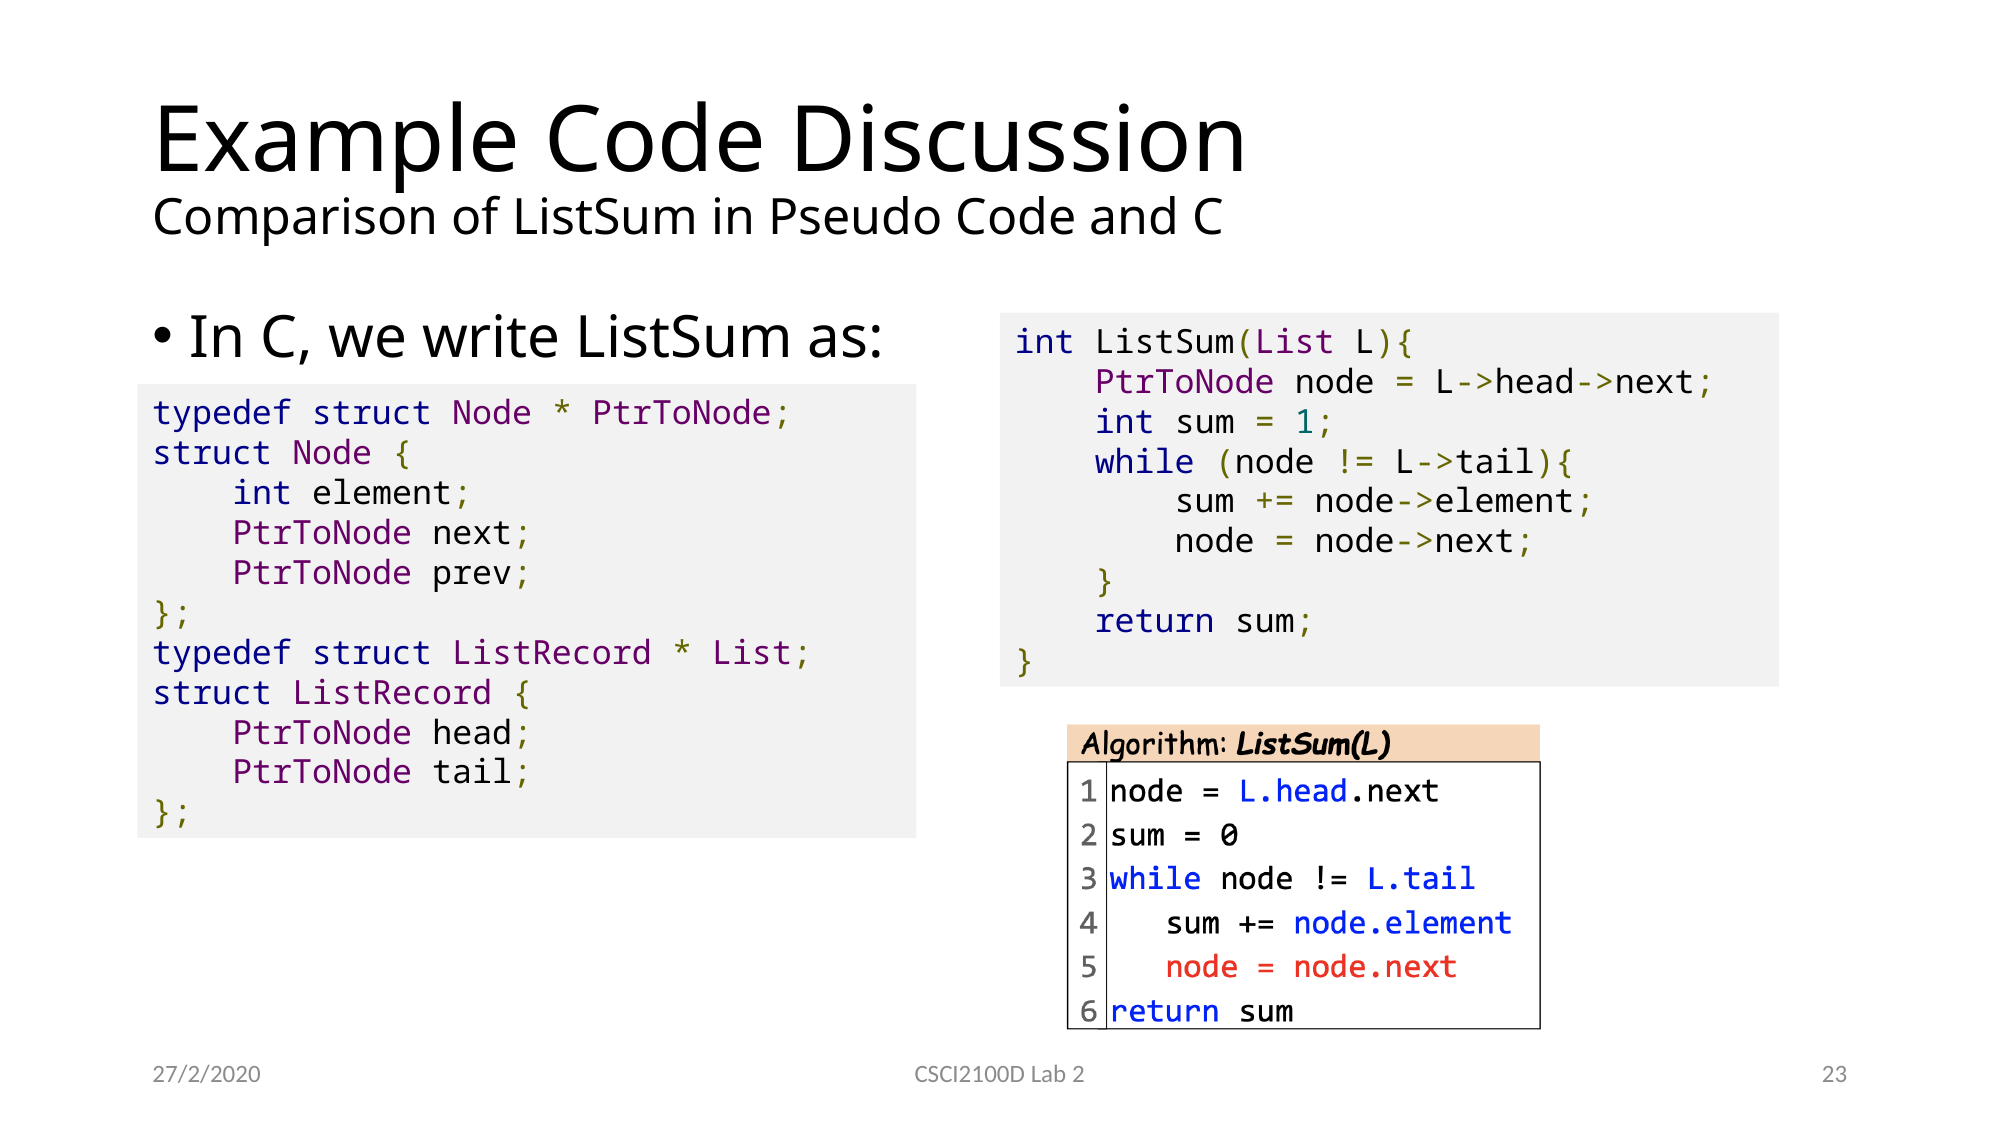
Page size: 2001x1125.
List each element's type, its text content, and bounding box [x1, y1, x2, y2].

text_box int ListSum(List L){ PtrToNode node = L->head->next; int sum = 1; while (node != L->tail){ sum += node->element; node = node->next; } return sum; } [999, 312, 1779, 687]
picture [1034, 710, 1560, 1043]
slide_number 23 [1412, 1042, 1863, 1103]
footer CSCI2100D Lab 2 [662, 1042, 1338, 1103]
text_box typedef struct Node * PtrToNode; struct Node { int element; PtrToNode next; PtrToNode prev; }; typedef struct ListRecord * List; struct ListRecord { PtrToNode head; PtrToNode tail; }; [137, 384, 917, 838]
list In C, we write ListSum as: [137, 299, 1863, 1014]
title Example Code Discussion Comparison of ListSum in Pseudo Code and C [137, 59, 1863, 278]
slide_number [137, 1042, 588, 1103]
